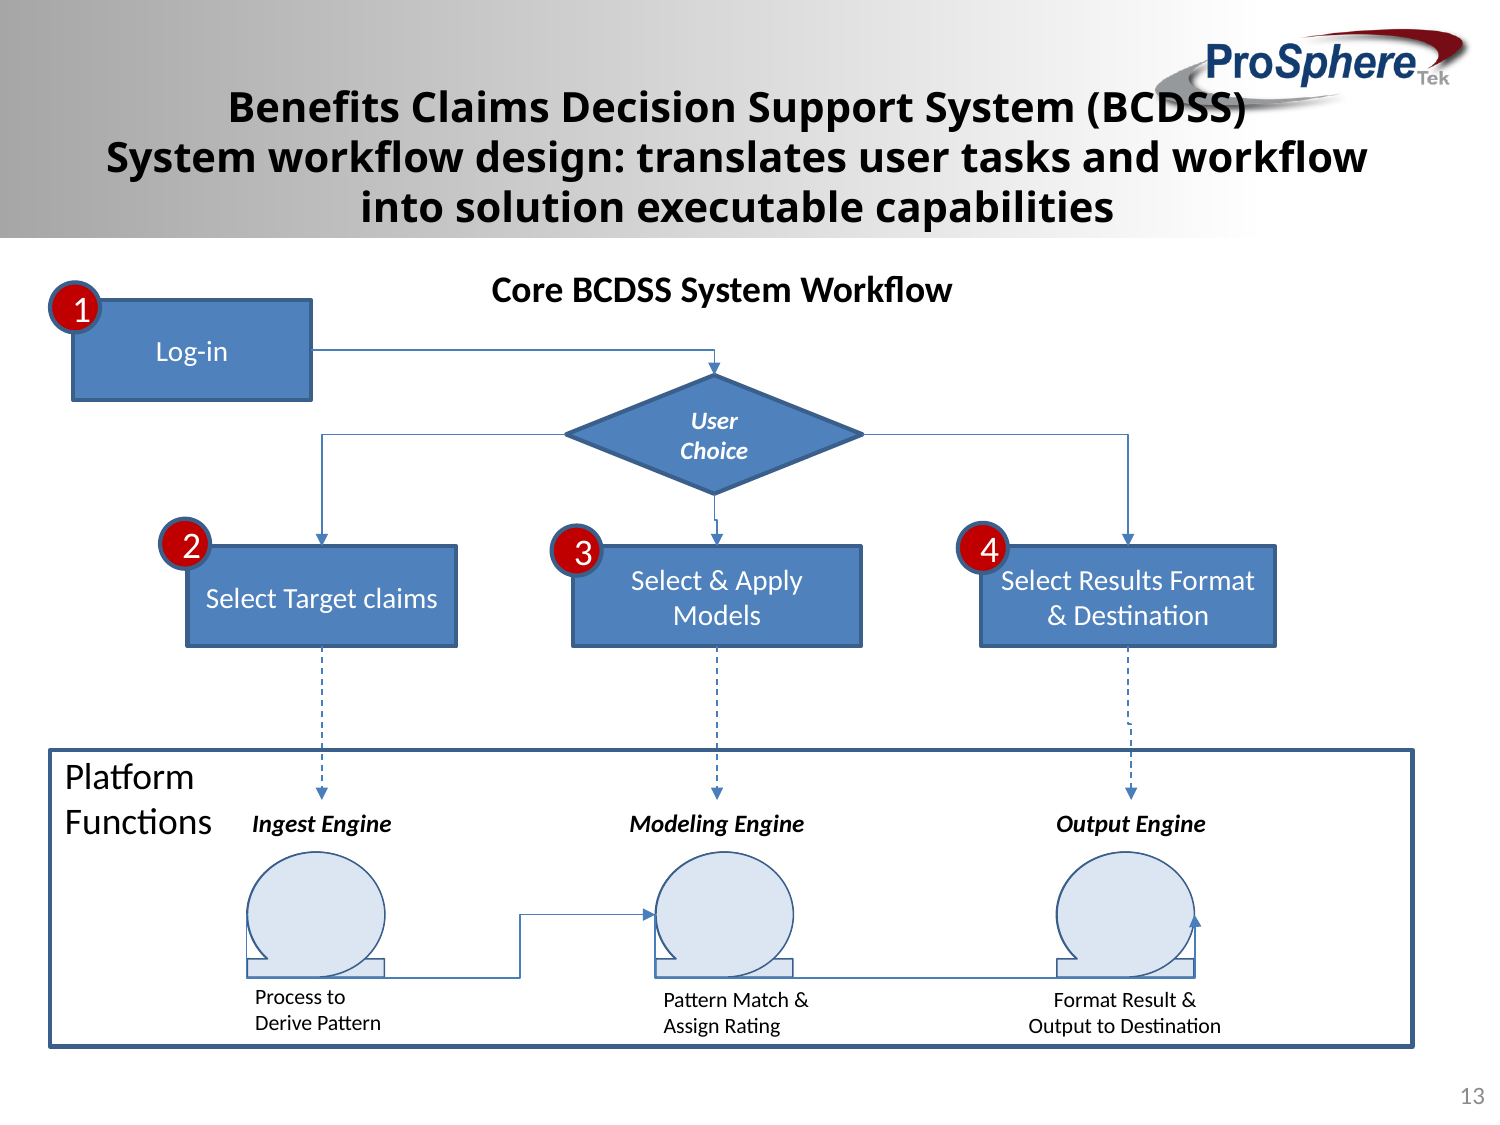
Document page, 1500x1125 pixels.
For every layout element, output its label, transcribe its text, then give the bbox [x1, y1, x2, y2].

text_box Core BCDSS System Workflow [477, 258, 969, 318]
text_box 2 [157, 516, 213, 571]
text_box [48, 748, 1415, 1049]
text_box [310, 349, 715, 376]
title Benefits Claims Decision Support System (BCDSS) System workflow design: translates user tasks and workflow into solution executable capabilities [62, 62, 1413, 250]
text_box 3 [549, 523, 604, 578]
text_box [246, 851, 386, 978]
slide_number 13 [1149, 1064, 1500, 1125]
text_box Log-in [71, 298, 313, 402]
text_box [689, 518, 743, 522]
picture [1150, 24, 1475, 118]
text_box 1 [47, 280, 103, 335]
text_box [862, 434, 1129, 547]
text_box User Choice [564, 374, 863, 496]
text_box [640, 722, 795, 726]
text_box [244, 722, 399, 726]
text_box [1056, 851, 1195, 978]
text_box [1052, 721, 1207, 725]
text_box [321, 434, 567, 547]
text_box 4 [956, 555, 1009, 575]
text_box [655, 851, 794, 978]
text_box Select Results Format & Destination [979, 544, 1277, 648]
text_box Platform Functions [49, 744, 311, 850]
text_box Select & Apply Models [571, 544, 863, 648]
text_box Select Target claims [185, 544, 458, 648]
